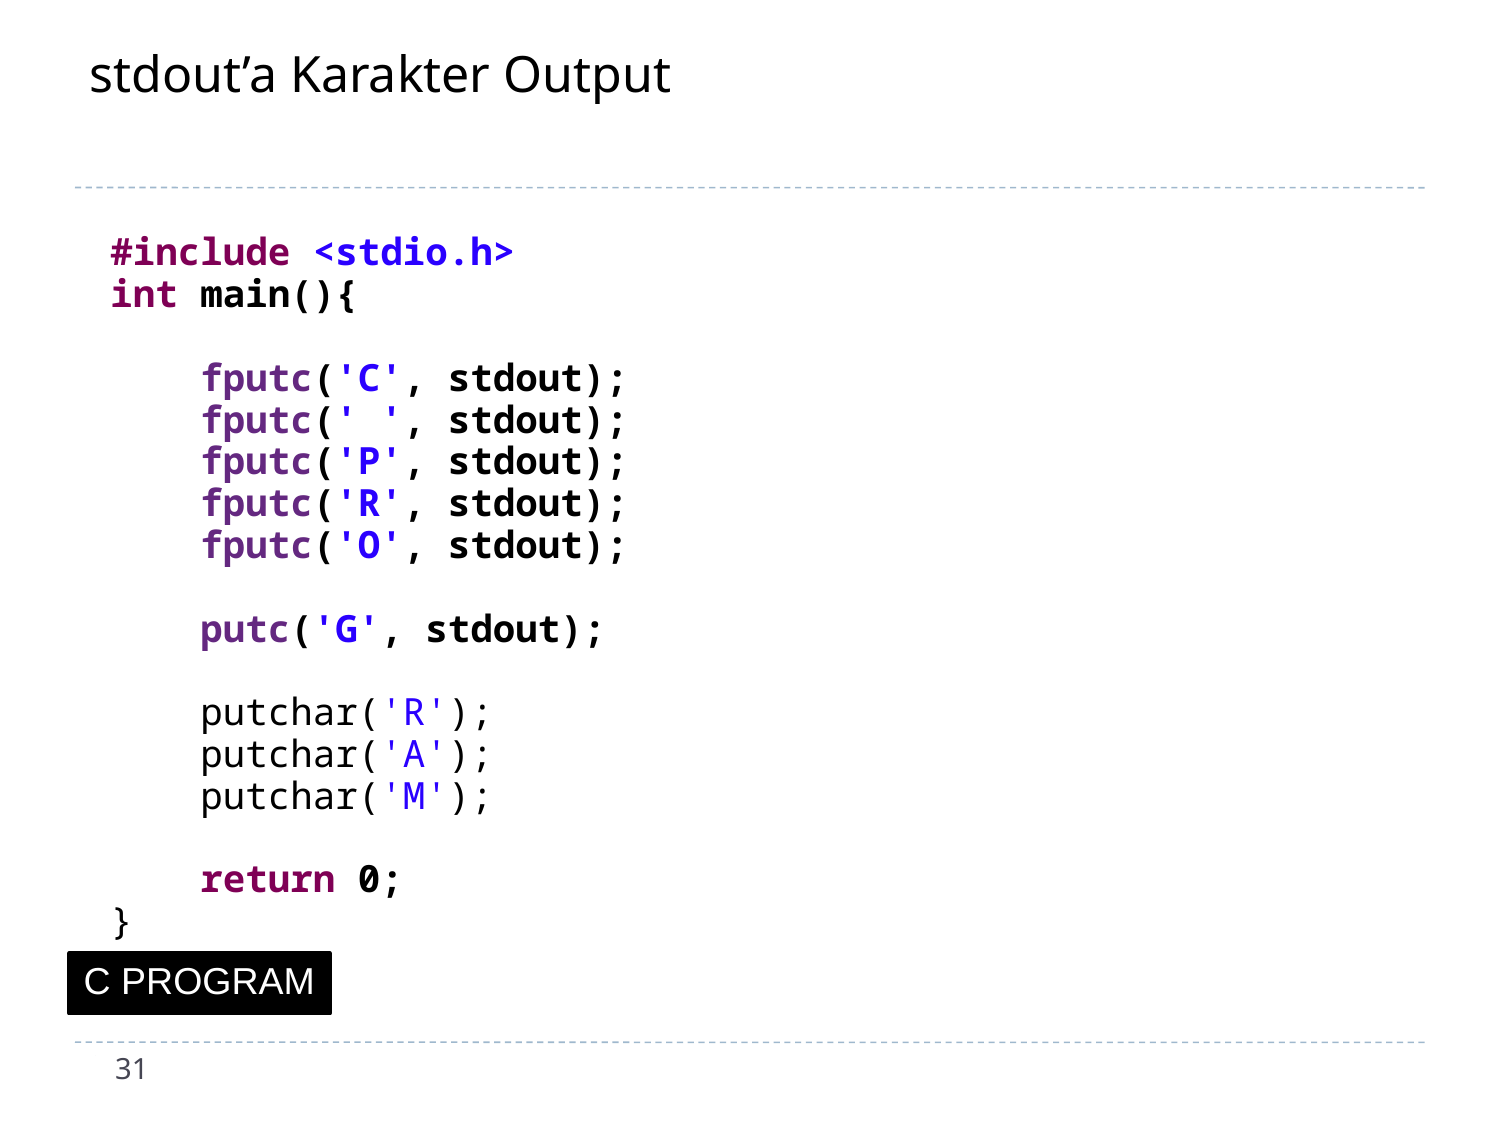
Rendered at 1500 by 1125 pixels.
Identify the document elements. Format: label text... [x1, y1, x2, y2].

text_box C PROGRAM [67, 951, 332, 1015]
text_box #include <stdio.h> int main(){ fputc('C', stdout); fputc(' ', stdout); fputc('P', stdout); fputc('R', stdout); fputc('O', stdout); putc('G', stdout); putchar('R'); putchar('A'); putchar('M'); return 0; } [95, 224, 1310, 912]
slide_number 31 [100, 1042, 425, 1103]
title stdout’a Karakter Output [75, 24, 1425, 112]
